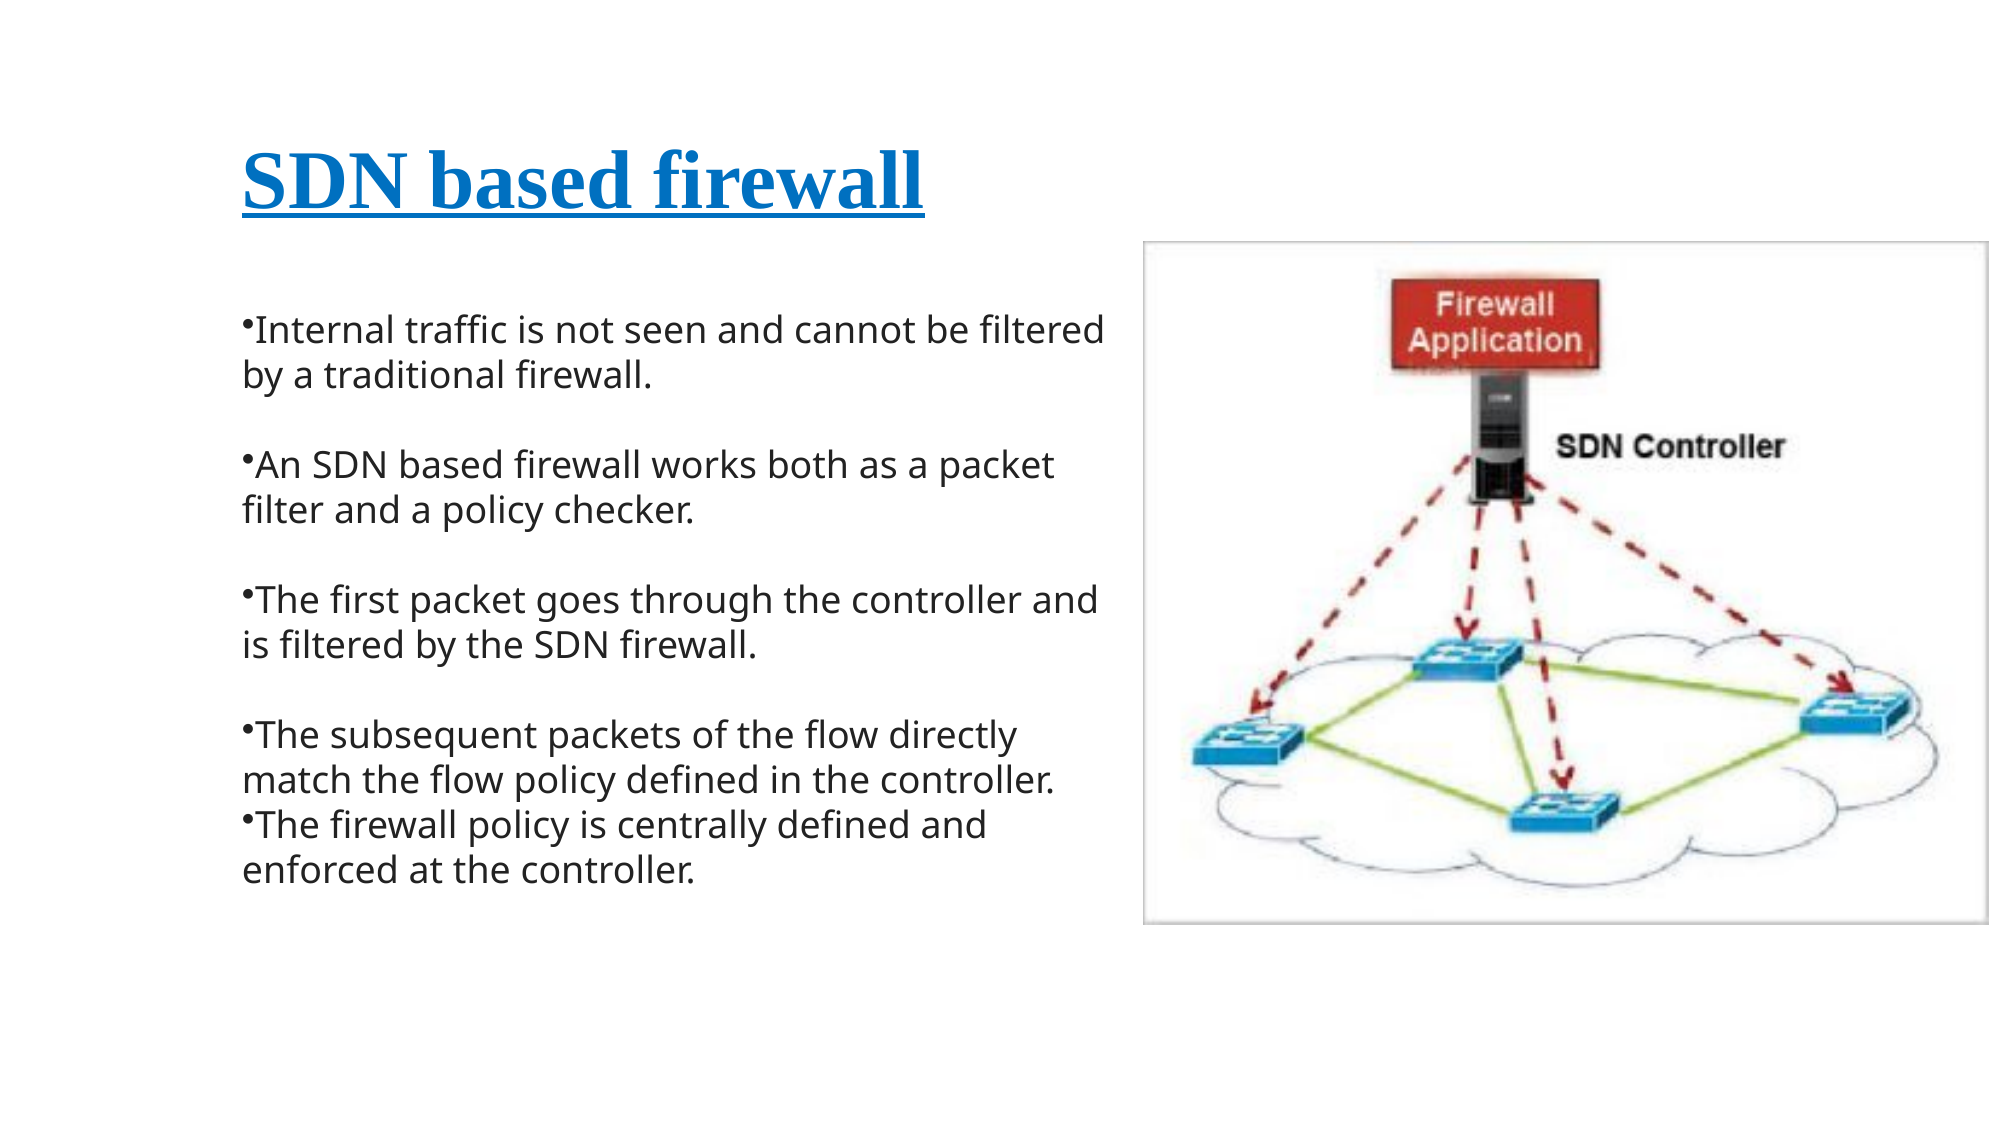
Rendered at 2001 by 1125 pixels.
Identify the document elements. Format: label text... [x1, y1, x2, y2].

text_box SDN based firewall Internal traffic is not seen and cannot be filtered by a traditional firewall. An SDN based firewall works both as a packet filter and a policy checker. The first packet goes through the controller and is filtered by the SDN firewall. The subsequent packets of the flow directly match the flow policy defined in the controller. The firewall policy is centrally defined and enforced at the controller. [227, 118, 1144, 1125]
picture [1143, 241, 1989, 925]
